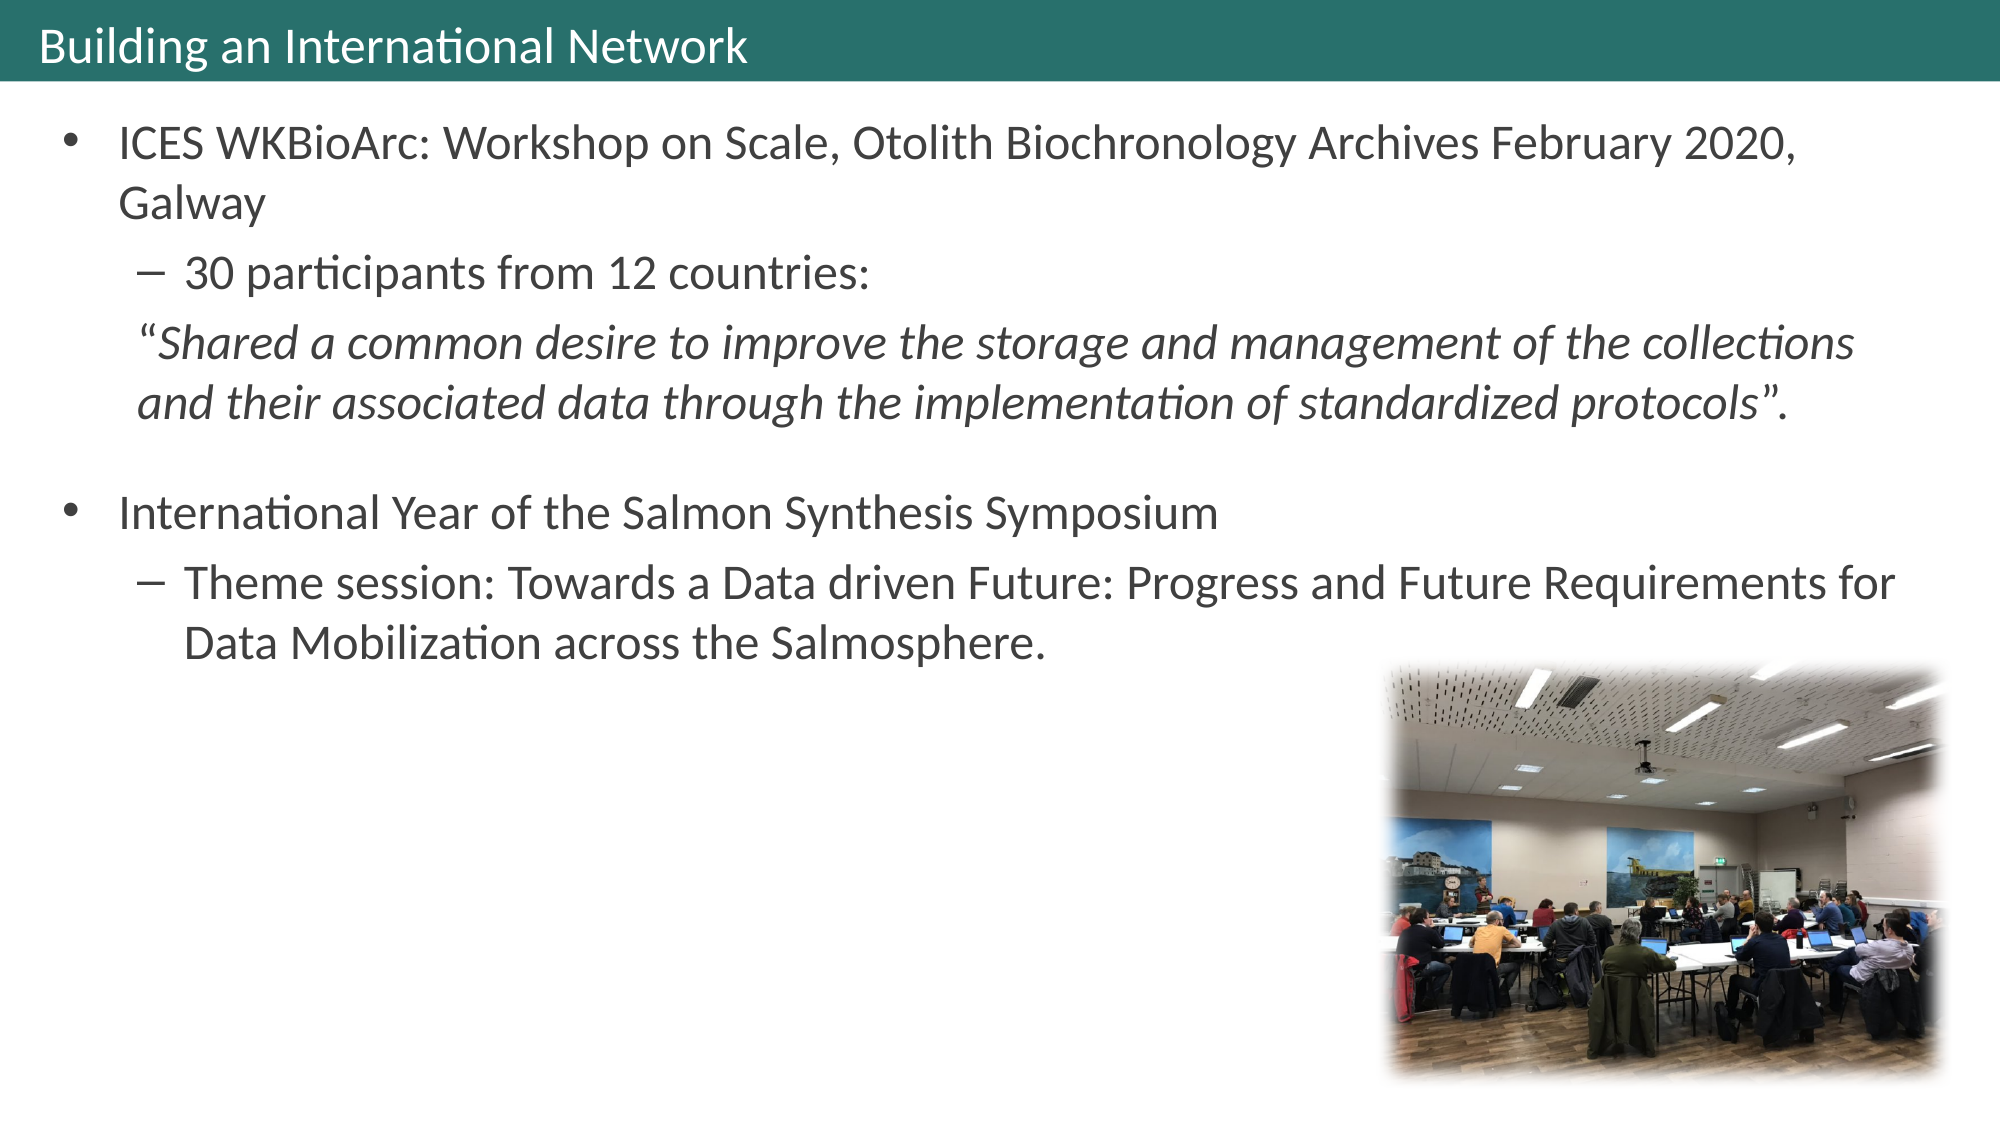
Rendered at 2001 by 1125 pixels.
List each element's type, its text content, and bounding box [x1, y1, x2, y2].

title Building an International Network [23, 4, 1824, 82]
picture [1376, 656, 1954, 1090]
list ICES WKBioArc: Workshop on Scale, Otolith Biochronology Archives February 2020, Galway 30 participants from 12 countries: “Shared a common desire to improve the storage and management of the collections and their associated data through the implementation of standardized protocols”. International Year of the Salmon Synthesis Symposium Theme session: Towards a Data driven Future: Progress and Future Requirements for Data Mobilization across the Salmosphere. [47, 101, 1953, 988]
